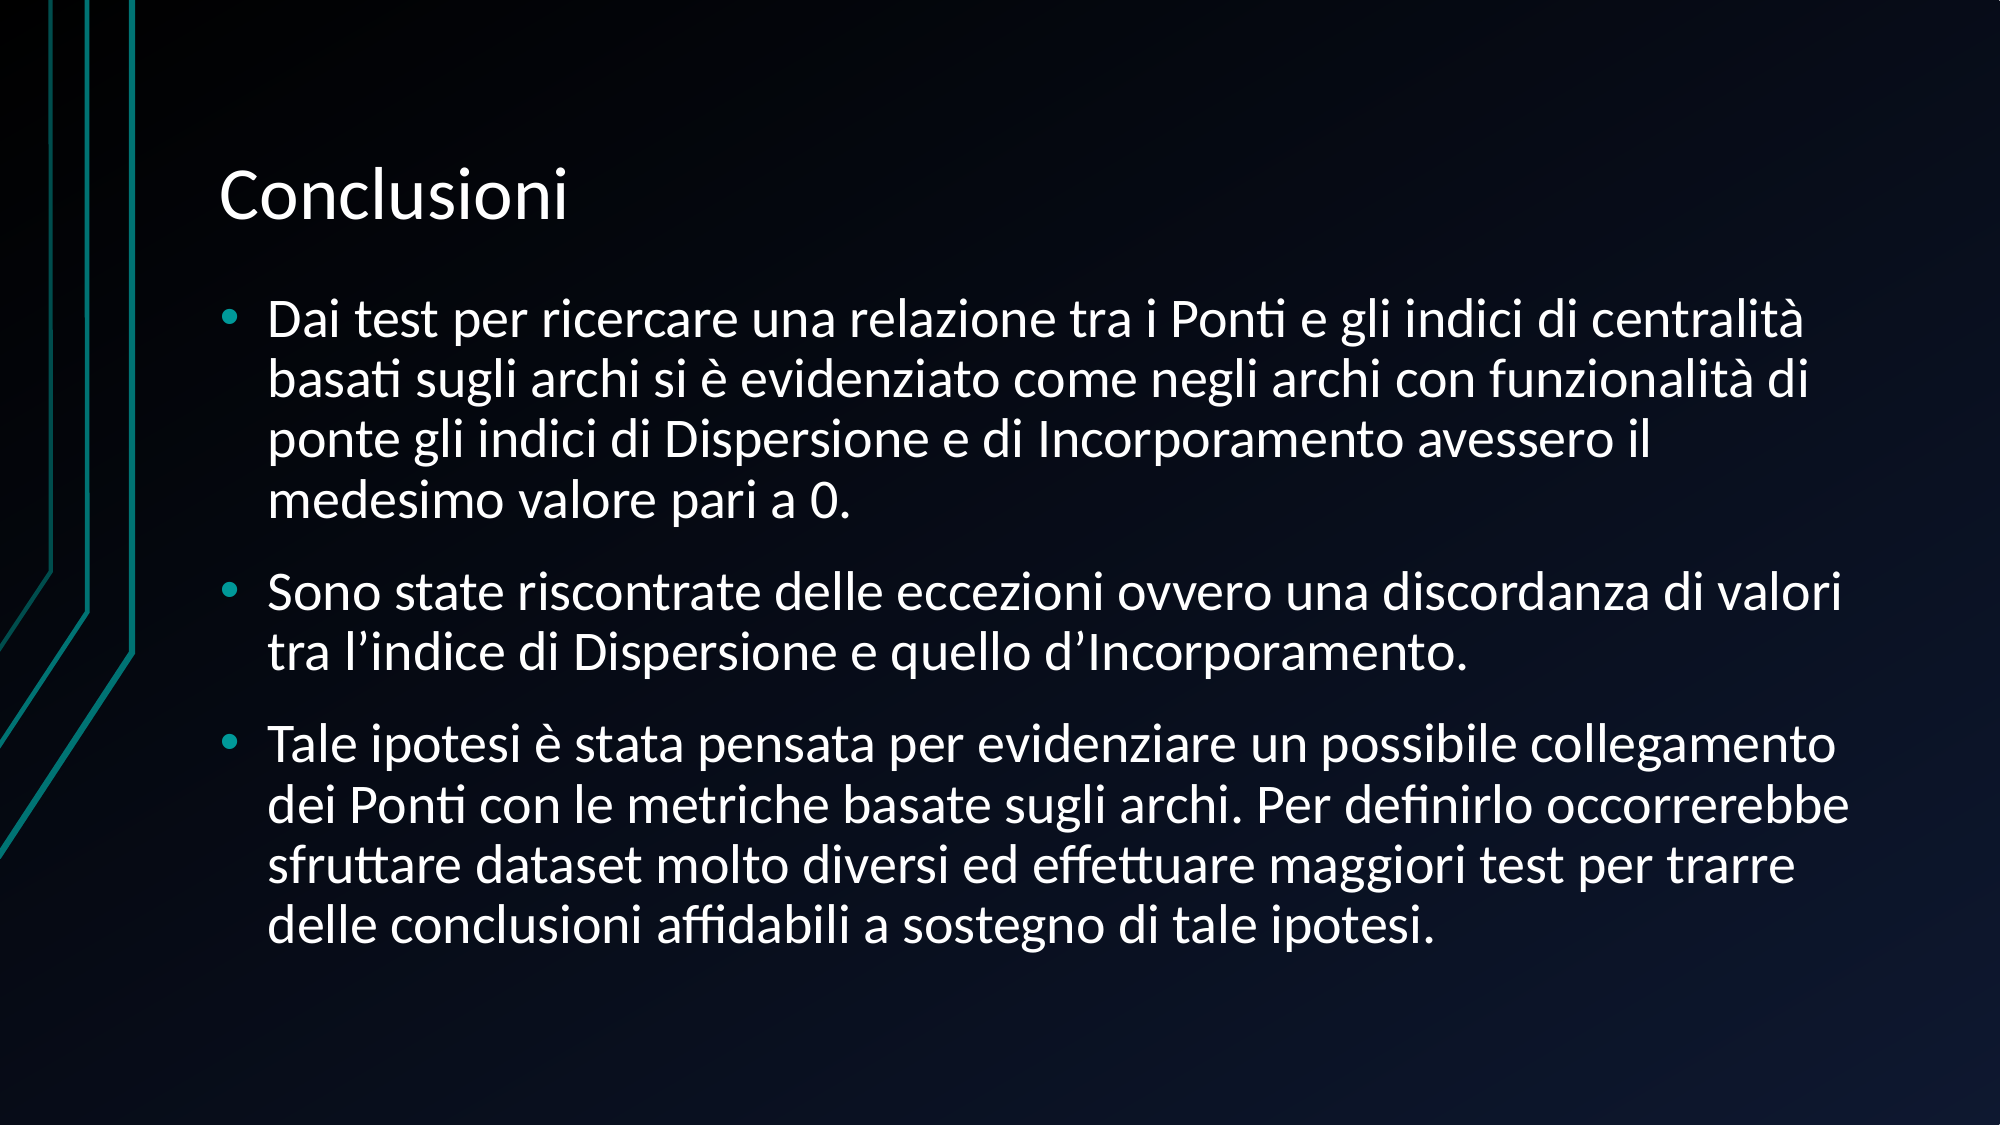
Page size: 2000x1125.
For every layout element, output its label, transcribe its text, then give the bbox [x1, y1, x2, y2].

title Conclusioni [199, 45, 1900, 246]
list Dai test per ricercare una relazione tra i Ponti e gli indici di centralità basati sugli archi si è evidenziato come negli archi con funzionalità di ponte gli indici di Dispersione e di Incorporamento avessero il medesimo valore pari a 0. Sono state riscontrate delle eccezioni ovvero una discordanza di valori tra l’indice di Dispersione e quello d’Incorporamento. Tale ipotesi è stata pensata per evidenziare un possibile collegamento dei Ponti con le metriche basate sugli archi. Per definirlo occorrerebbe sfruttare dataset molto diversi ed effettuare maggiori test per trarre delle conclusioni affidabili a sostegno di tale ipotesi. [199, 279, 1900, 1012]
